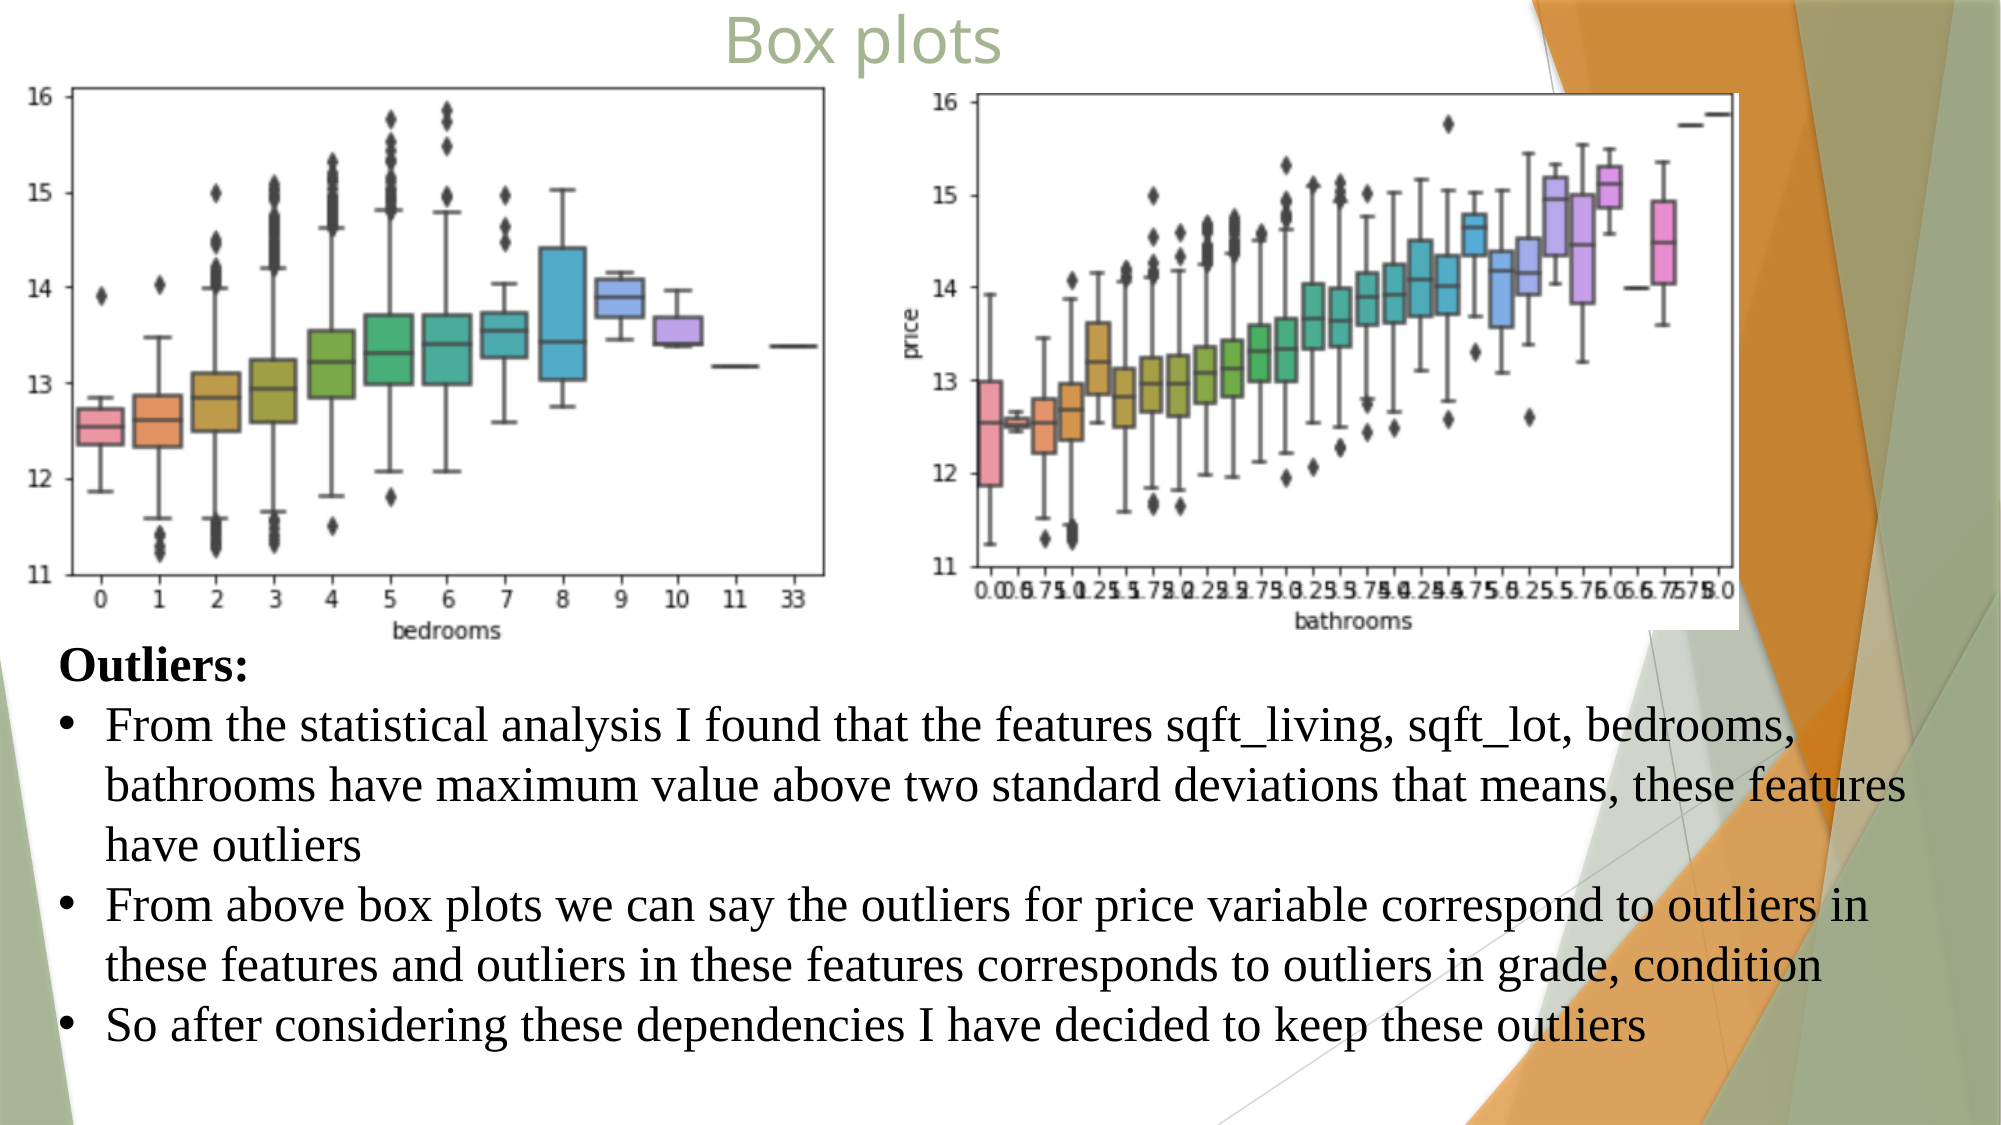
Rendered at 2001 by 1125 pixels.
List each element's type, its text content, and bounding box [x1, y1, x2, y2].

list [19, 77, 829, 646]
title Box plots [123, 0, 1849, 94]
picture [904, 93, 1740, 631]
text_box Outliers: From the statistical analysis I found that the features sqft_living, sqft_lot, bedrooms, bathrooms have maximum value above two standard deviations that means, these features have outliers From above box plots we can say the outliers for price variable correspond to outliers in these features and outliers in these features corresponds to outliers in grade, condition So after considering these dependencies I have decided to keep these outliers [43, 574, 1957, 1125]
